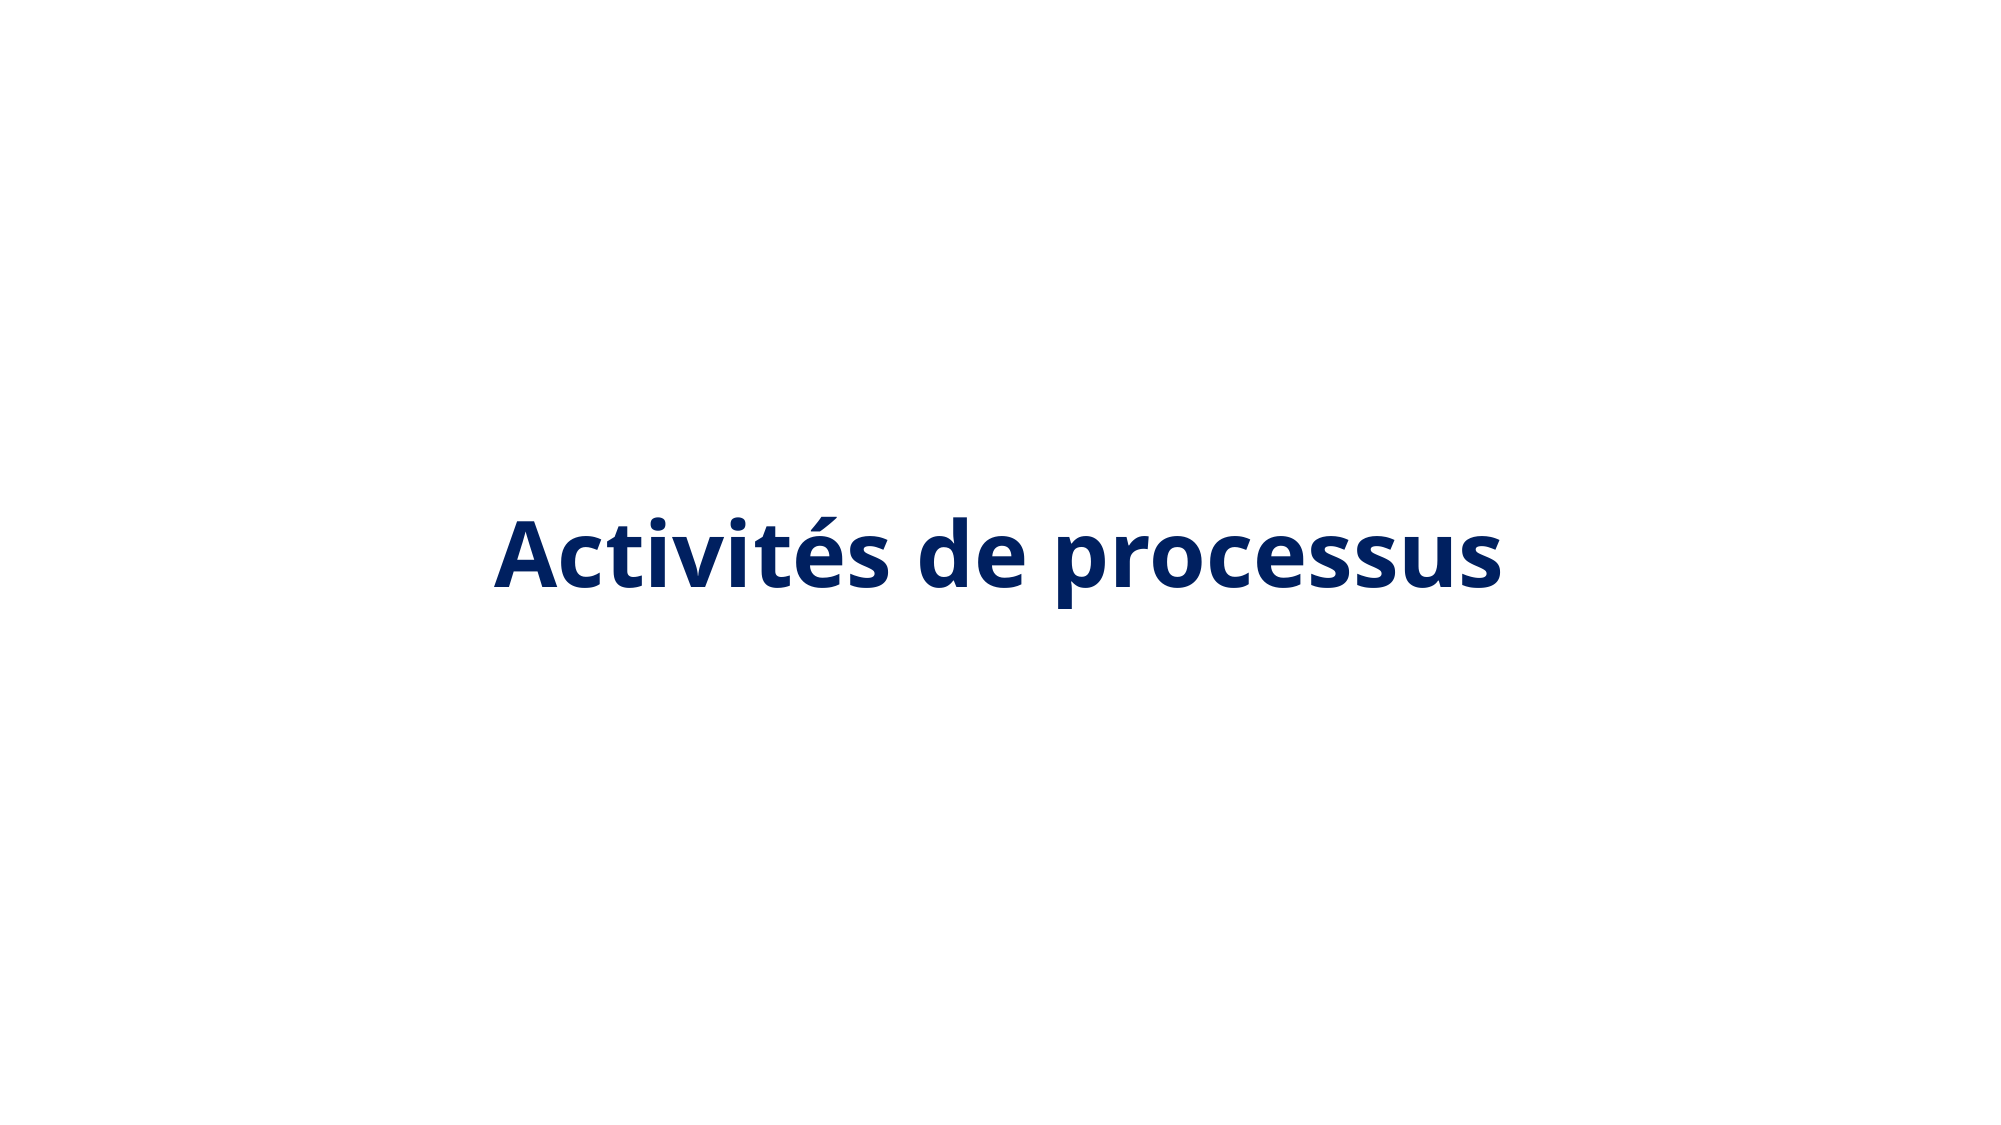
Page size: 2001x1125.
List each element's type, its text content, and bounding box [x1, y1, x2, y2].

text_box Activités de processus [161, 501, 1839, 624]
